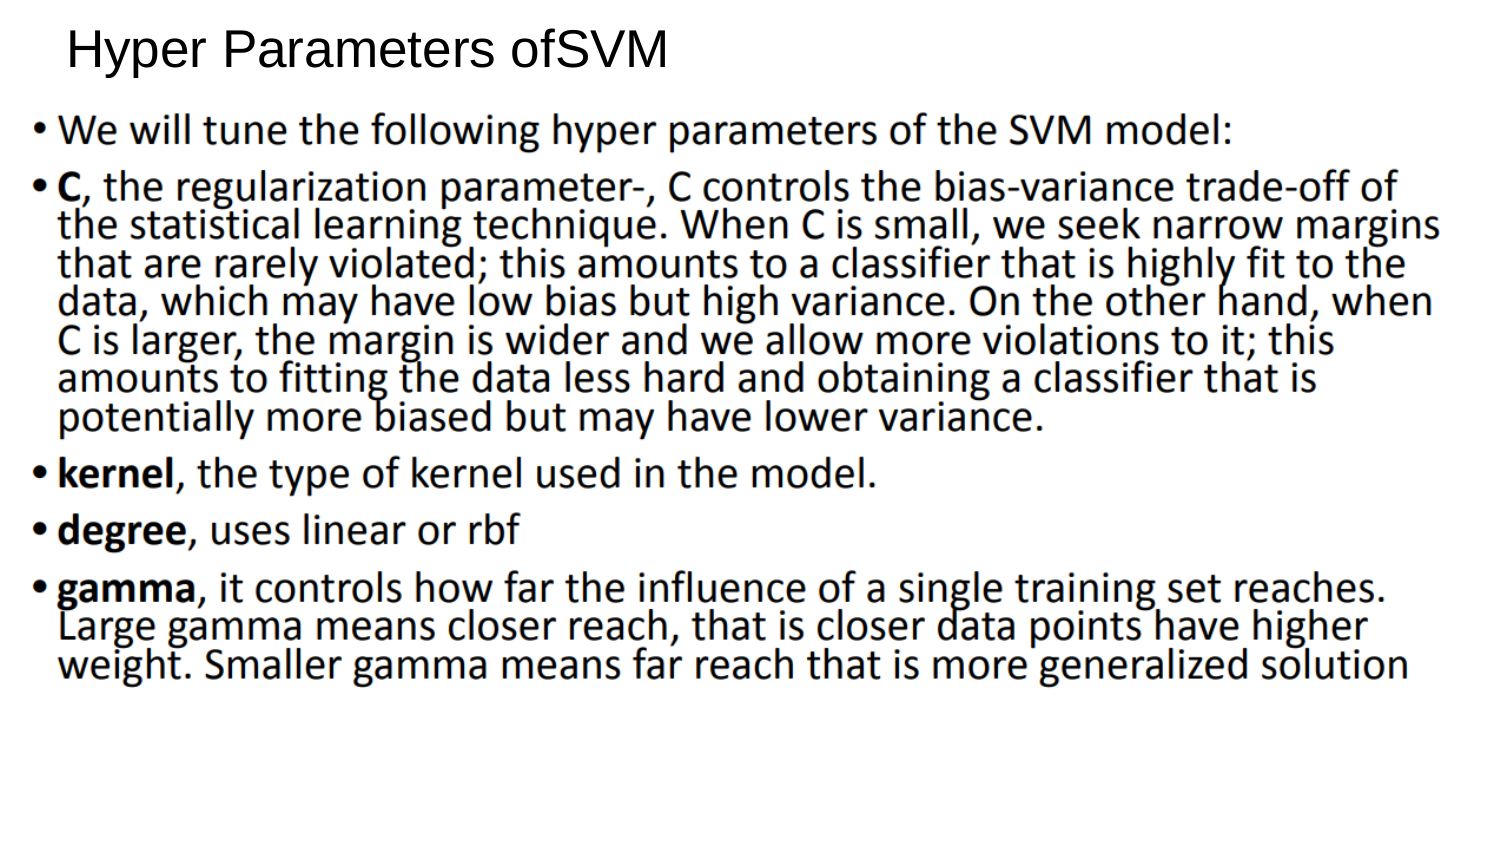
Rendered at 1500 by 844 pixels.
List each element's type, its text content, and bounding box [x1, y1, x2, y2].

title Hyper Parameters ofSVM [51, 0, 1449, 89]
picture [0, 91, 1500, 753]
